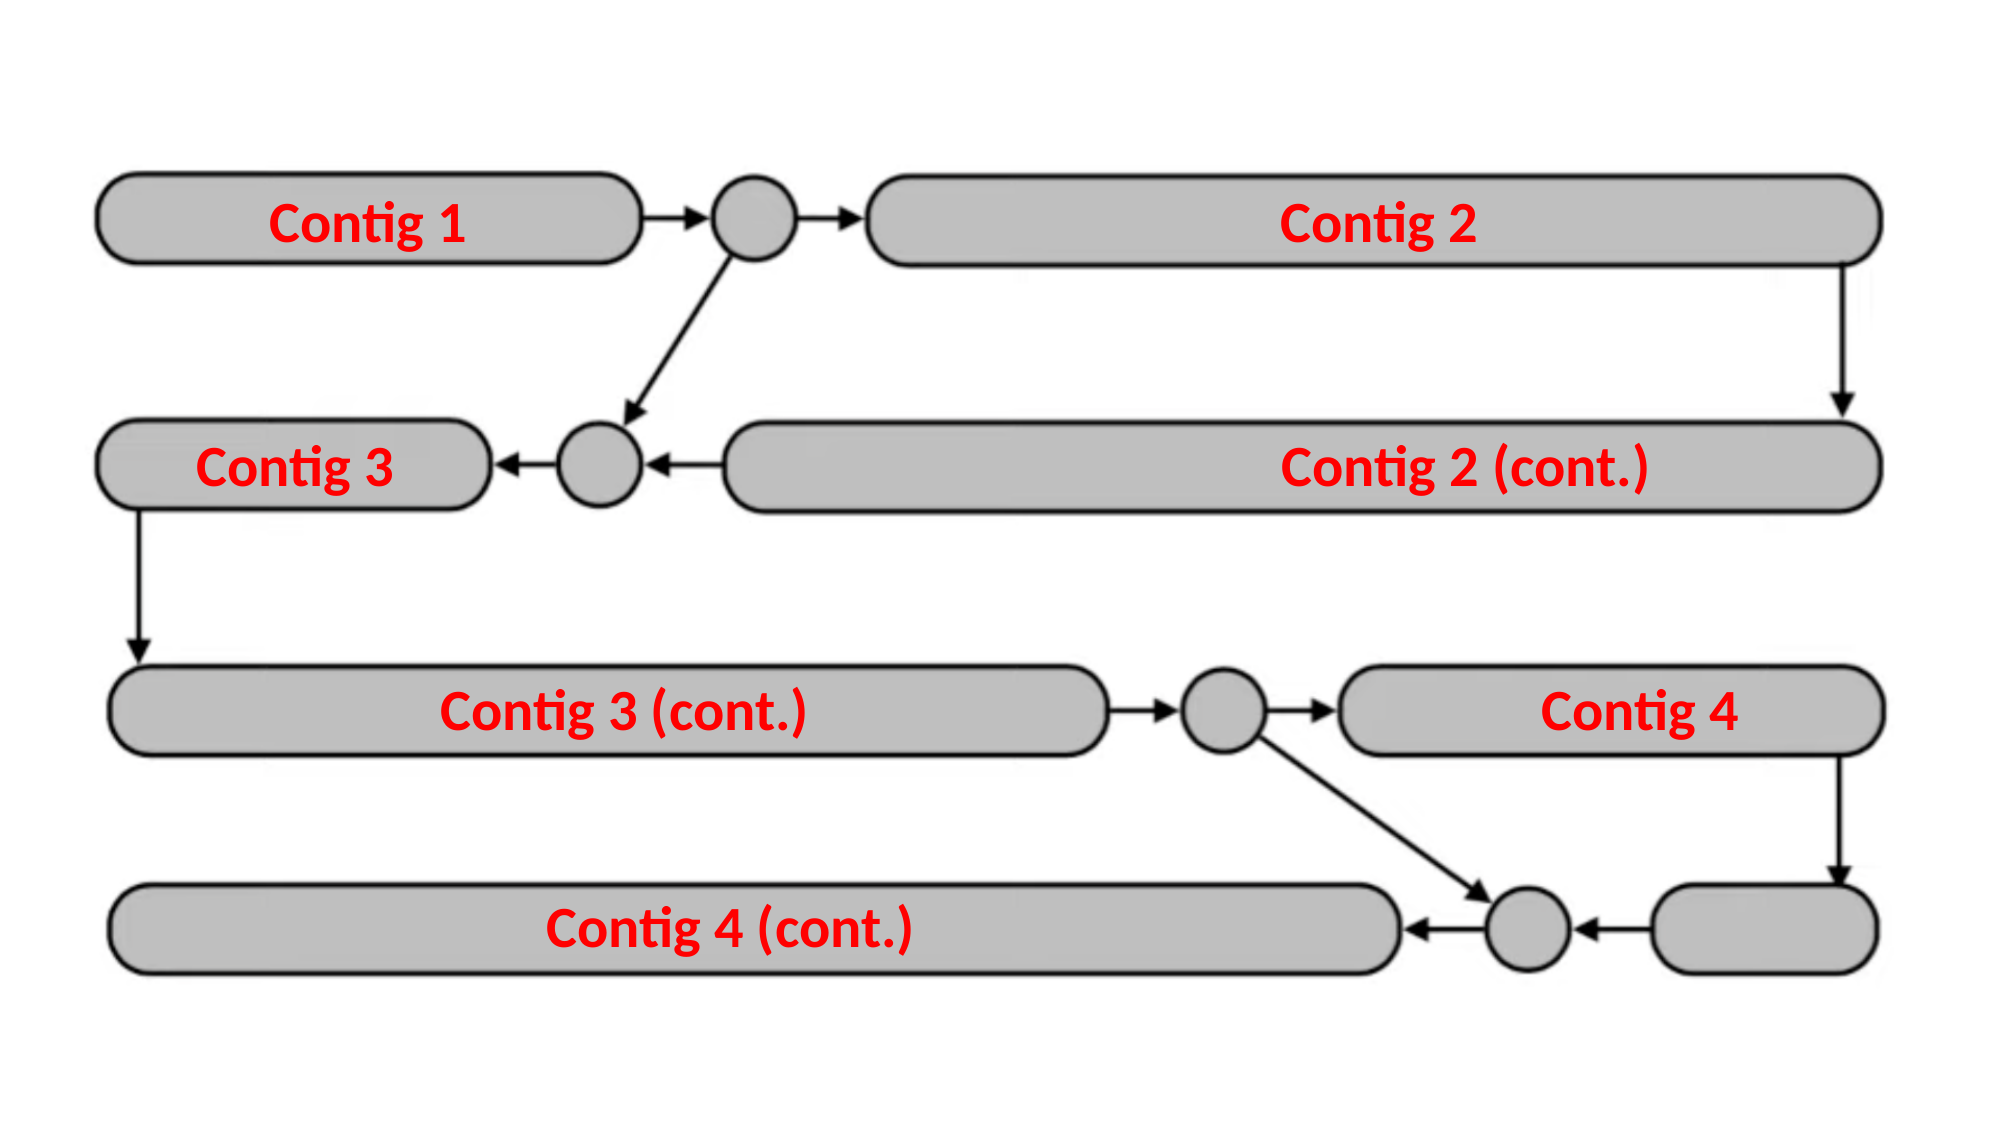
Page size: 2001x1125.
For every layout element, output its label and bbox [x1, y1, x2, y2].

text_box [15, 46, 1985, 1079]
